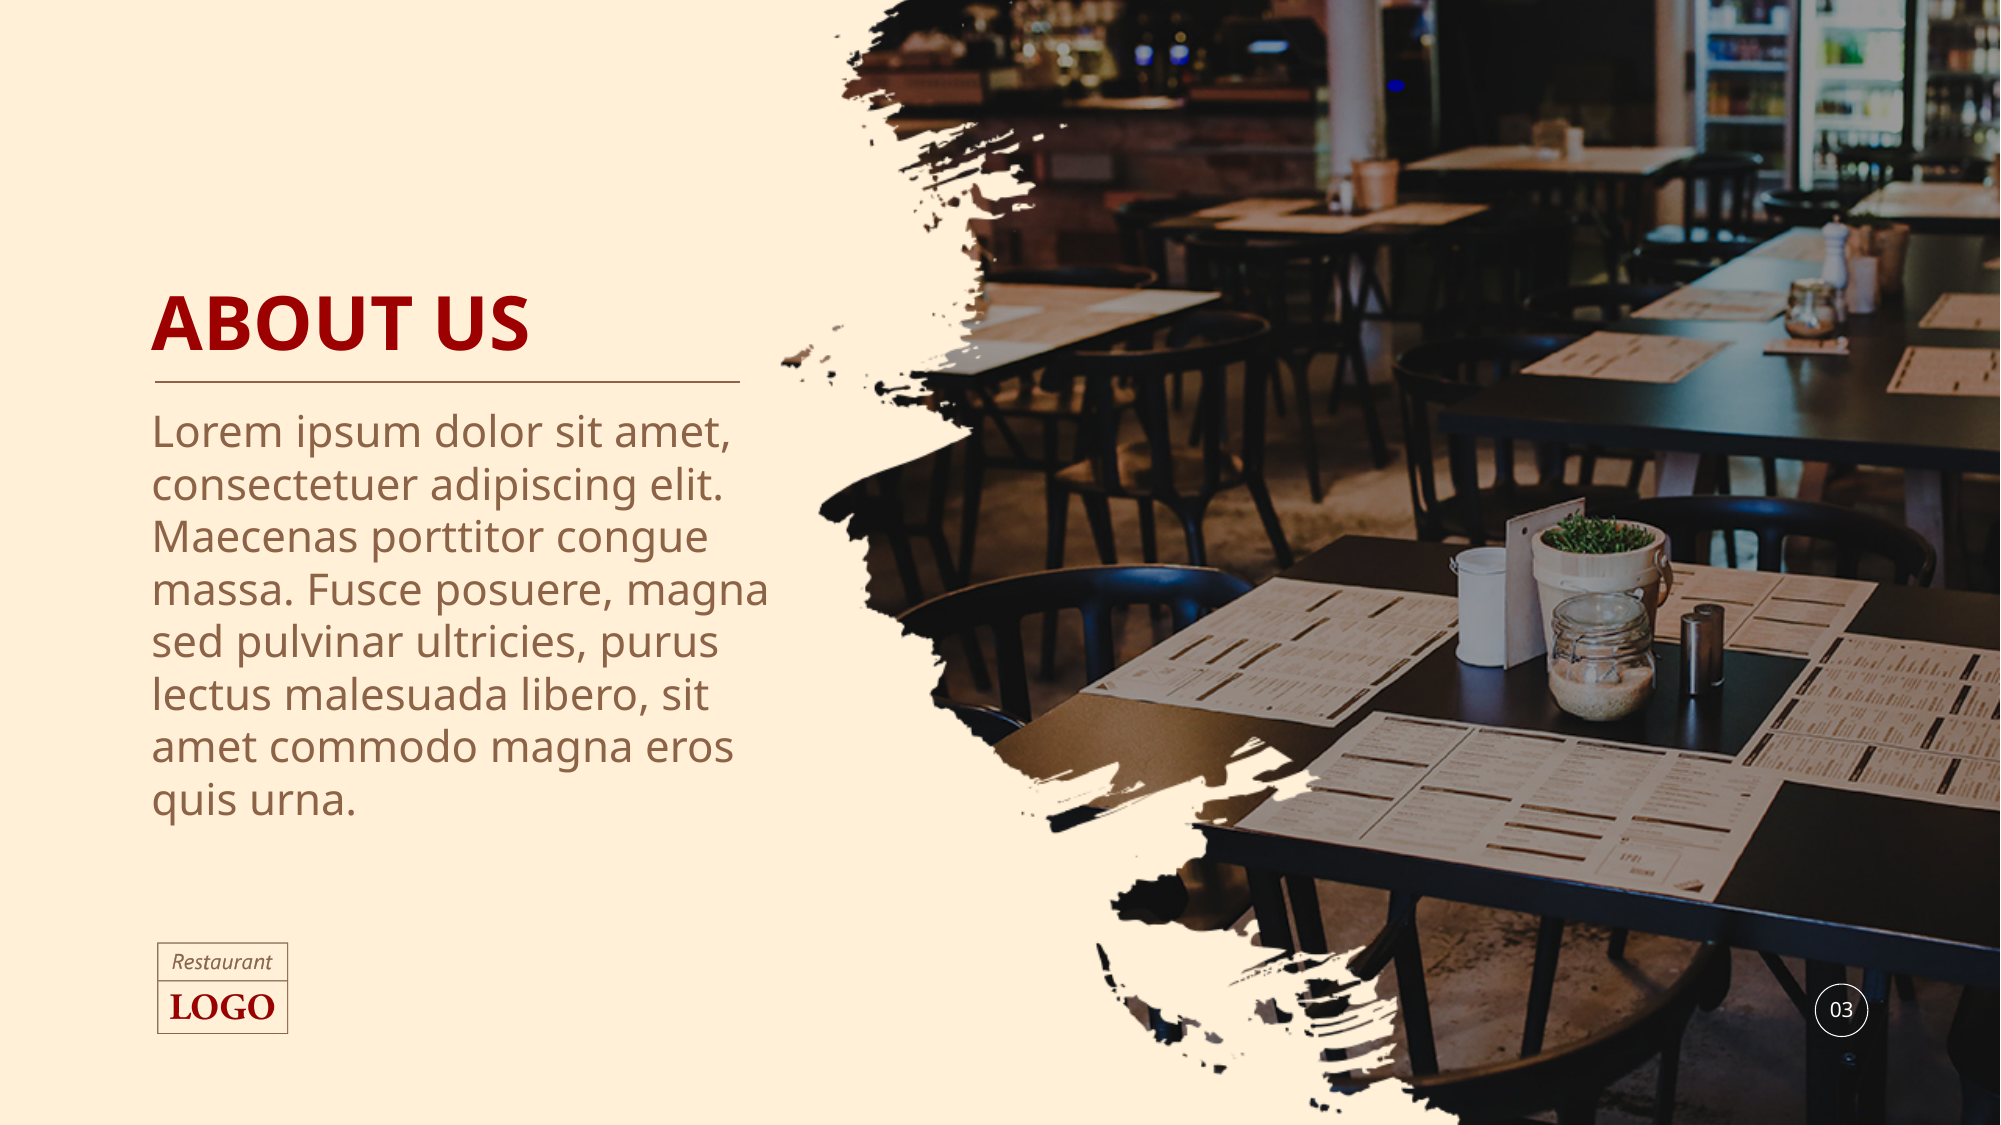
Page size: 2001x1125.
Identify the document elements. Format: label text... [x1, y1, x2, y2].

list Lorem ipsum dolor sit amet, consectetuer adipiscing elit. Maecenas porttitor congue massa. Fusce posuere, magna sed pulvinar ultricies, purus lectus malesuada libero, sit amet commodo magna eros quis urna. [136, 396, 834, 902]
picture [0, 0, 2000, 1125]
slide_number 03 [1811, 980, 1872, 1041]
title ABOUT US [136, 152, 834, 375]
